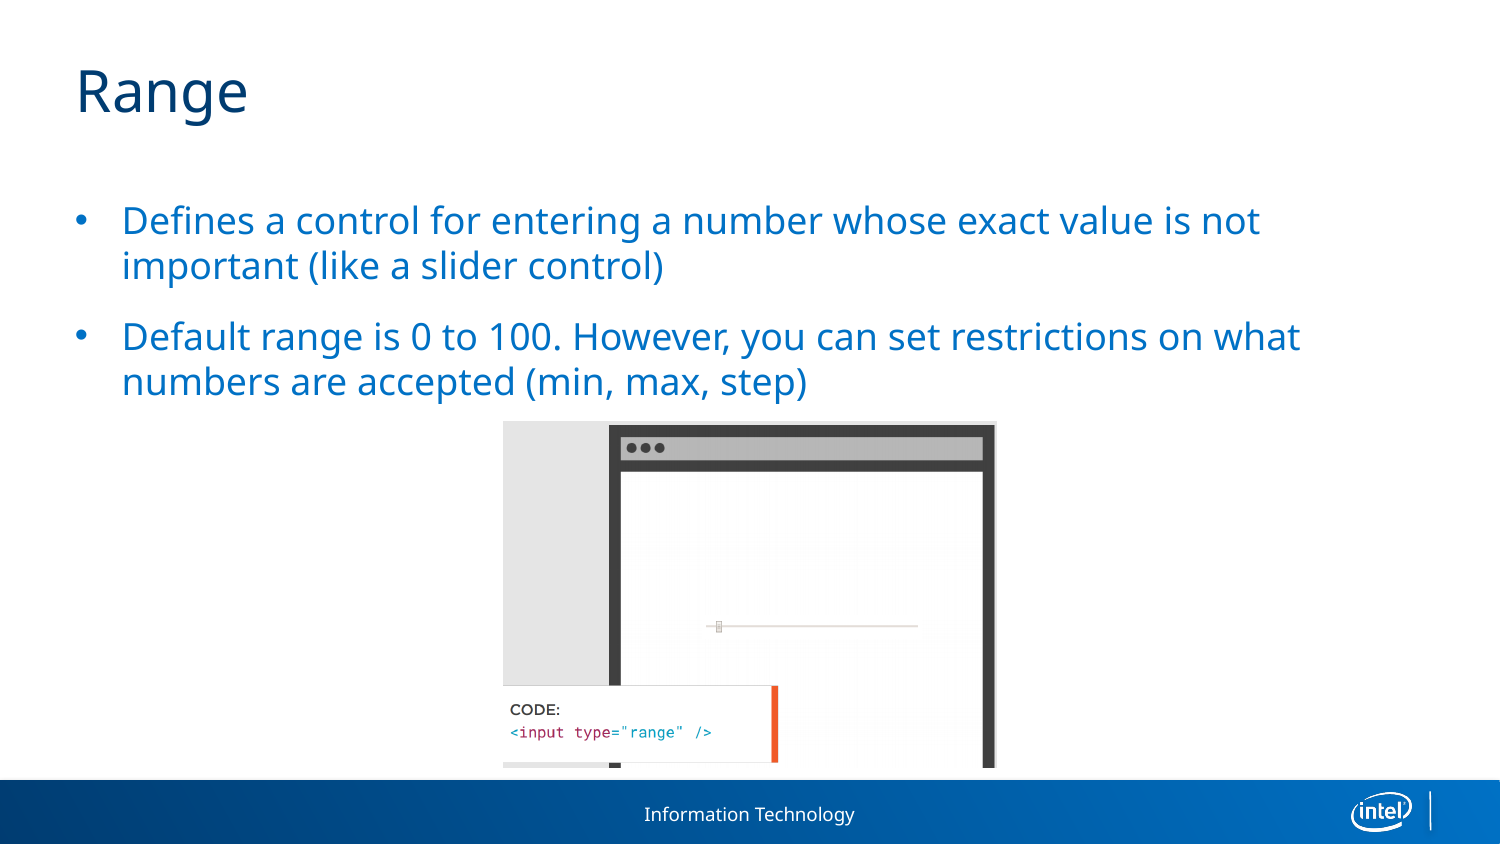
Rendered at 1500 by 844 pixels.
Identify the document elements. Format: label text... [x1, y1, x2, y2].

picture [1351, 792, 1412, 832]
list Defines a control for entering a number whose exact value is not important (like a slider control) Default range is 0 to 100. However, you can set restrictions on what numbers are accepted (min, max, step) [74, 197, 1425, 760]
title Range [75, 54, 1089, 116]
picture [502, 421, 997, 769]
